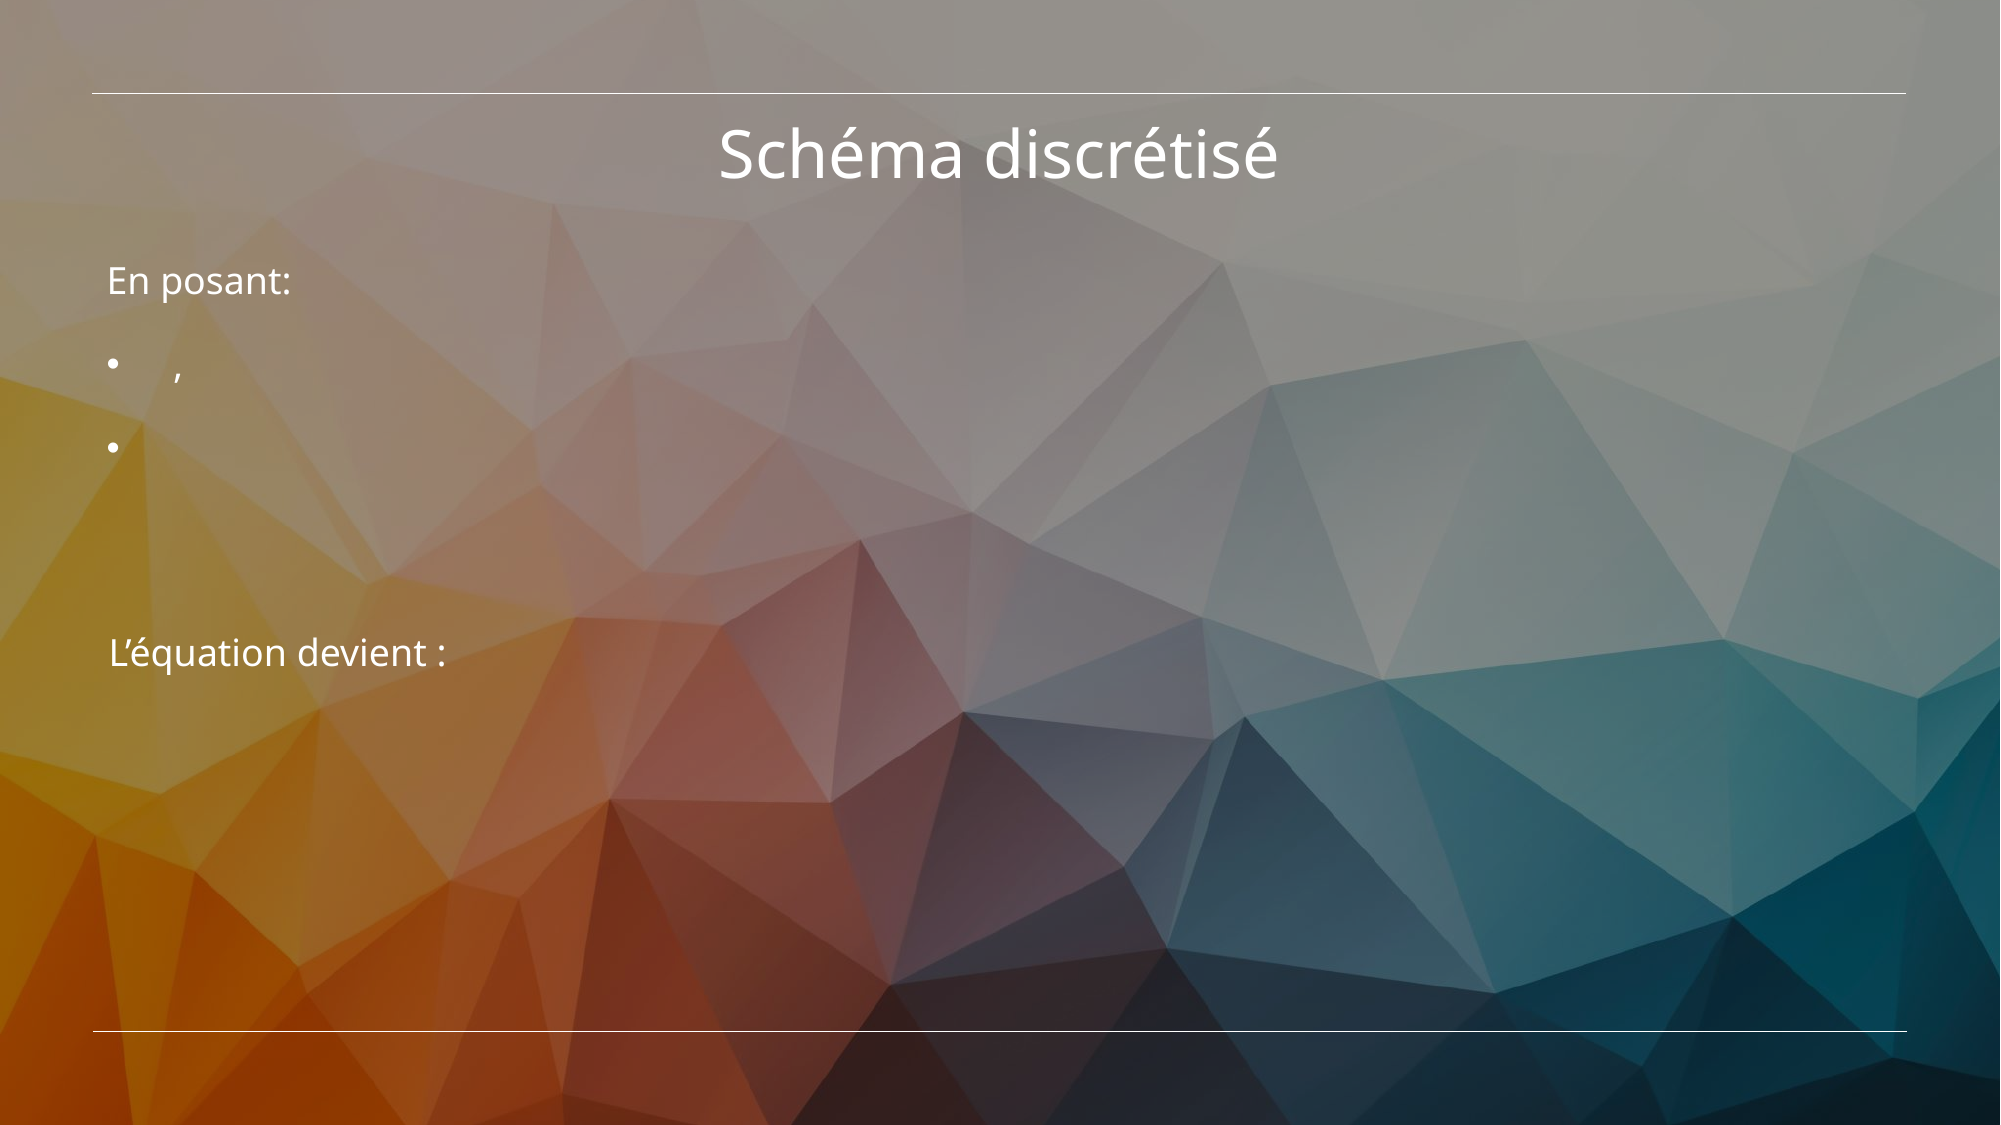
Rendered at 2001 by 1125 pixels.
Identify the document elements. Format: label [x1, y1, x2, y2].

list [0, 0, 2000, 1125]
